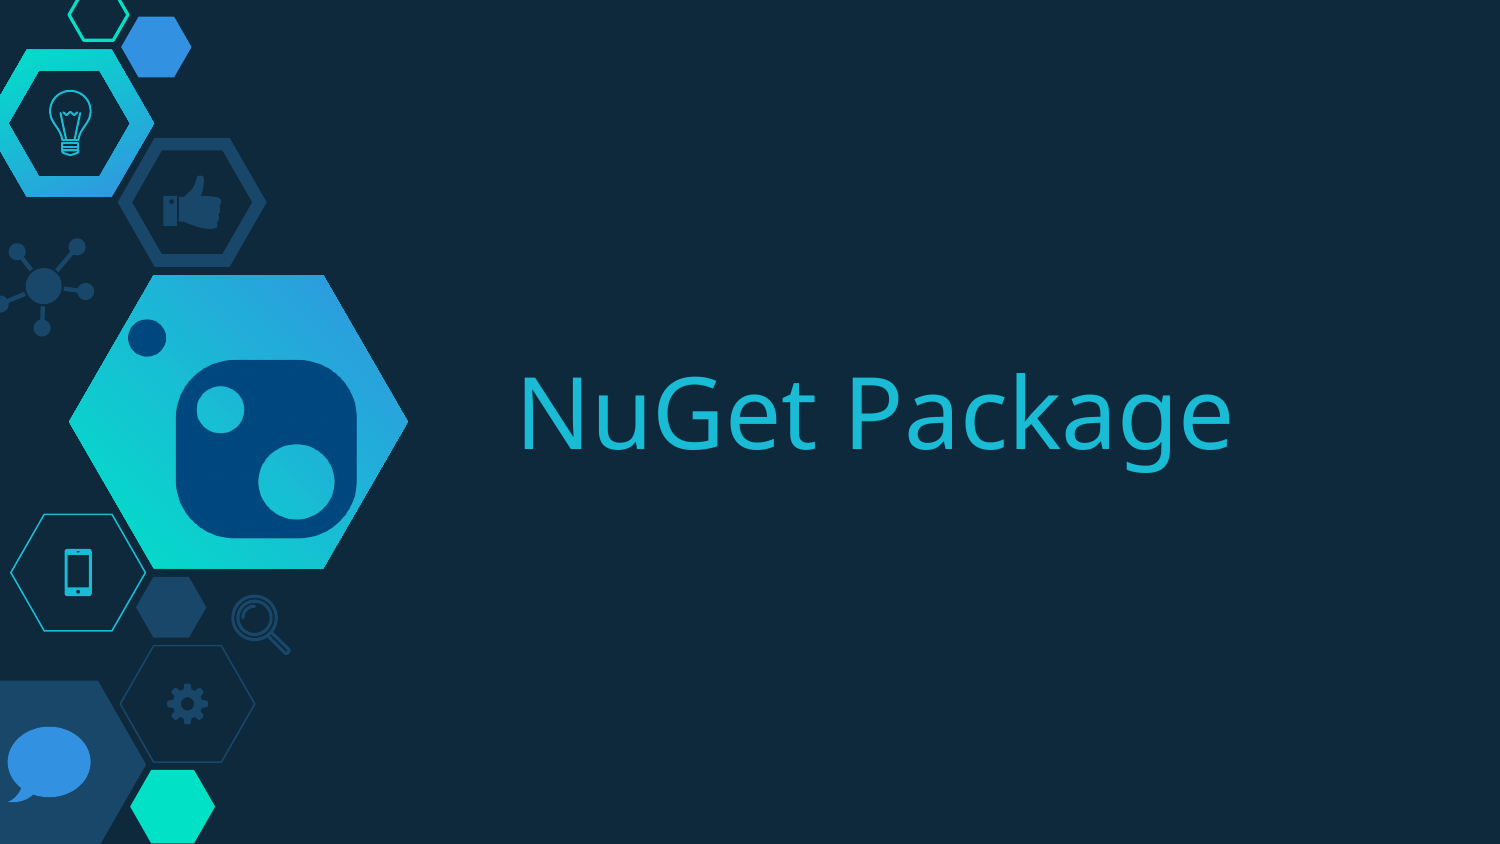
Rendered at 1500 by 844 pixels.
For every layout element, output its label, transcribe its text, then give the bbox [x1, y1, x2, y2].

title NuGet Package [500, 294, 1425, 485]
picture [108, 293, 378, 563]
